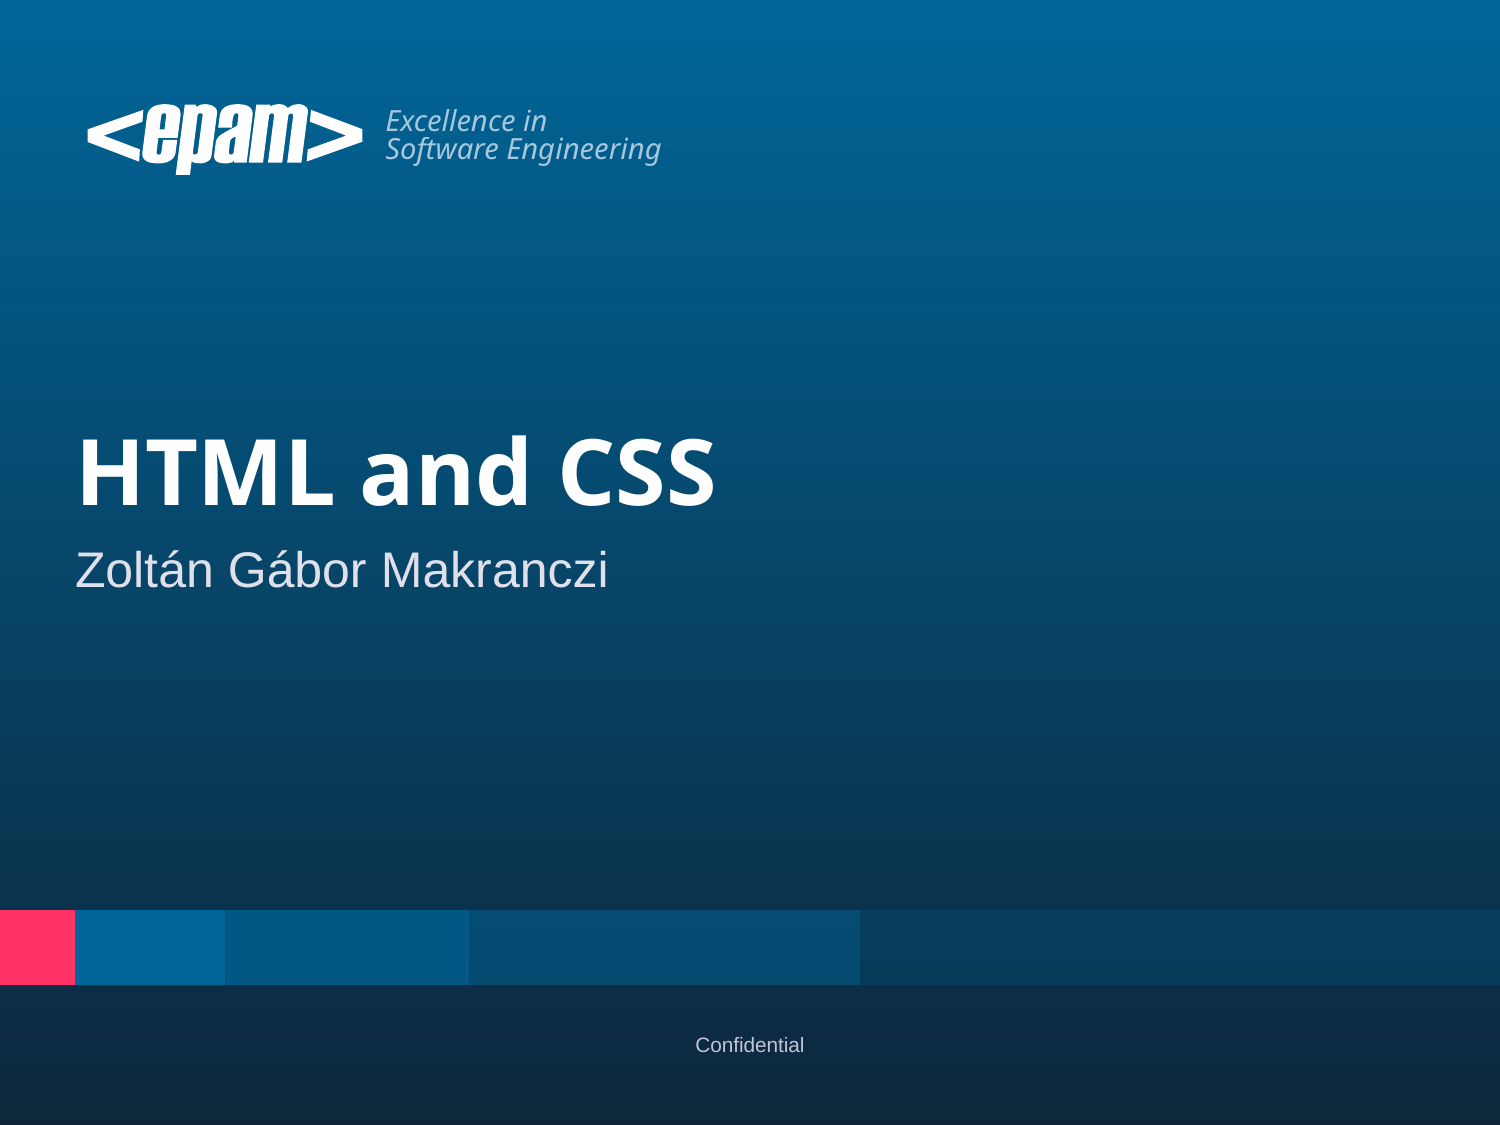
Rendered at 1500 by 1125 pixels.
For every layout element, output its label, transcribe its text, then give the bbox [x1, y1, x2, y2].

title HTML and CSS [60, 299, 1038, 538]
list Zoltán Gábor Makranczi [60, 538, 1038, 825]
footer Confidential [75, 1031, 1425, 1088]
